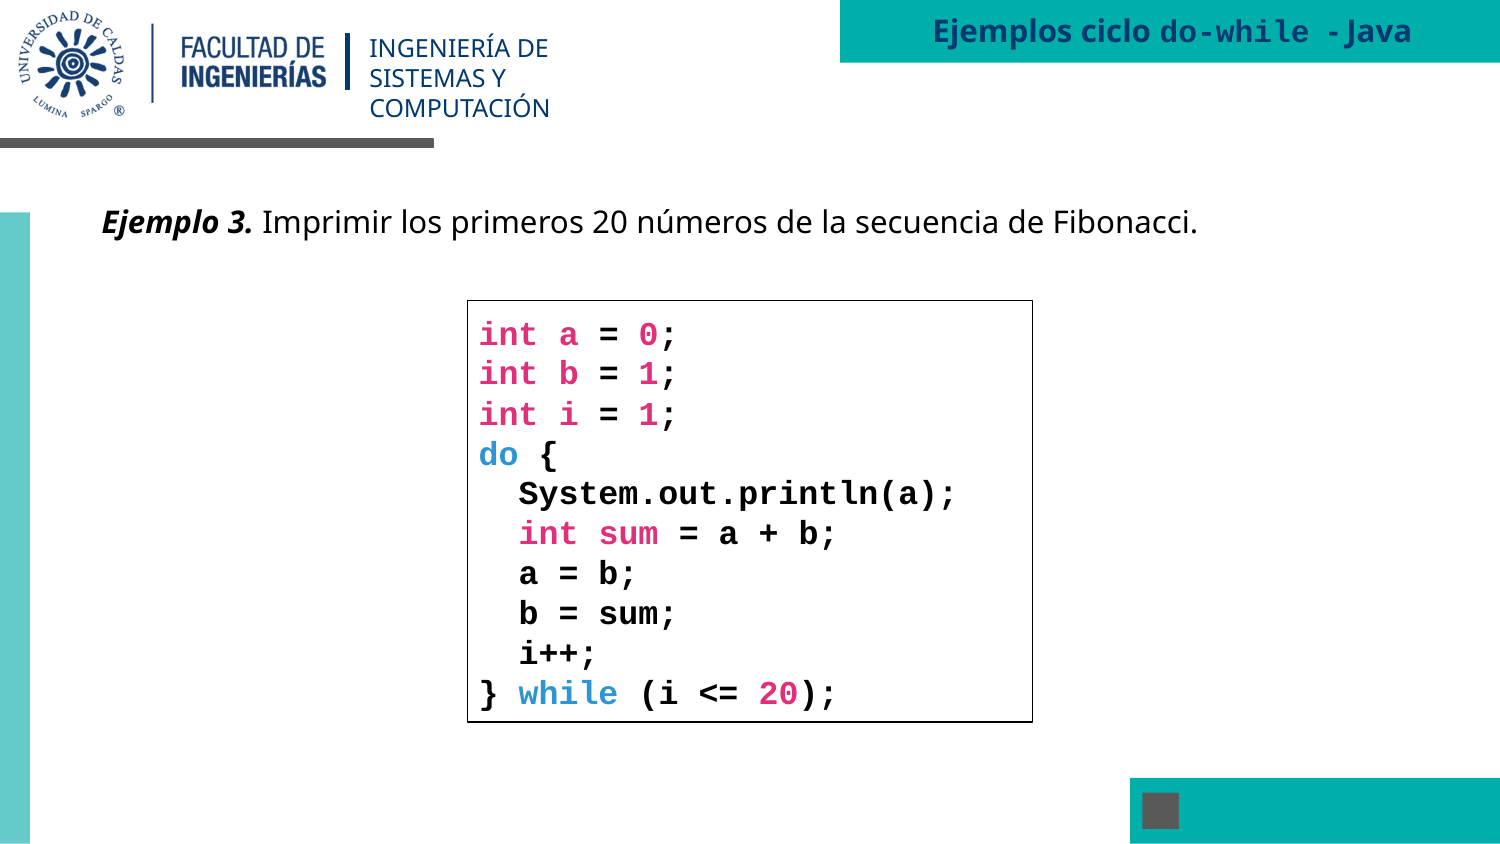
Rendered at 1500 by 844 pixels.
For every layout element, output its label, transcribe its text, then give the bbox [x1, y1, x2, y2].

text_box [1142, 792, 1179, 829]
text_box int a = 0; int b = 1; int i = 1; do { System.out.println(a); int sum = a + b; a = b; b = sum; i++; } while (i <= 20); [467, 300, 1033, 723]
text_box INGENIERÍA DE SISTEMAS Y COMPUTACIÓN [358, 21, 631, 134]
text_box [840, 0, 1500, 63]
text_box [1130, 777, 1500, 844]
text_box Ejemplos ciclo do-while - Java [847, 0, 1499, 60]
text_box Ejemplo 3. Imprimir los primeros 20 números de la secuencia de Fibonacci. [90, 190, 1410, 251]
text_box [0, 138, 433, 148]
text_box [0, 212, 30, 844]
picture [0, 0, 348, 130]
